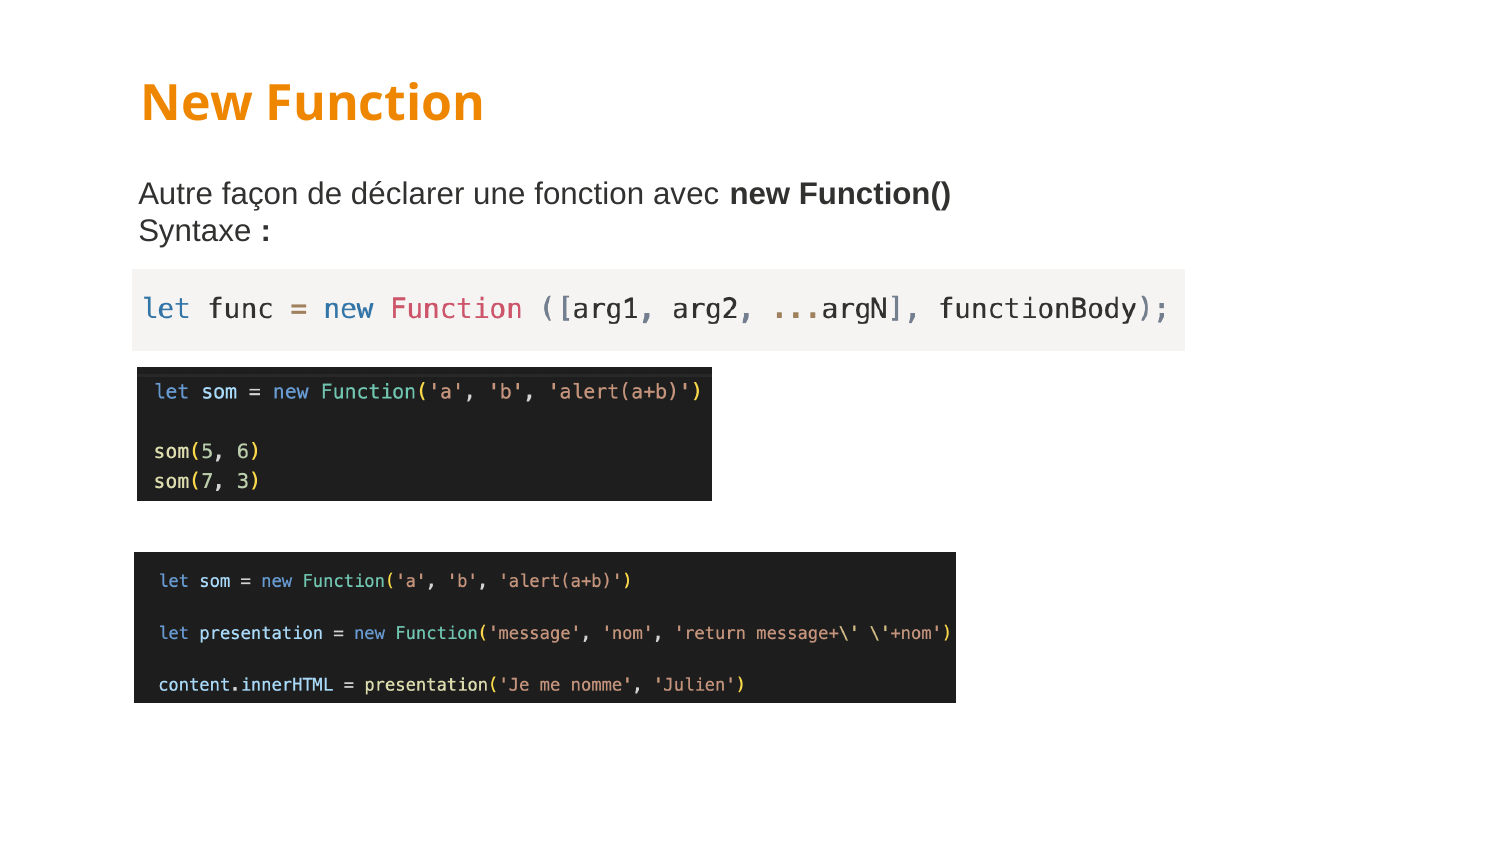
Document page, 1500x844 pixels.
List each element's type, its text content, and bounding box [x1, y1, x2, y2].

text_box Autre façon de déclarer une fonction avec new Function() Syntaxe : [130, 165, 960, 256]
text_box New Function [140, 69, 979, 130]
picture [134, 552, 956, 703]
picture [131, 269, 1185, 351]
picture [137, 366, 712, 502]
